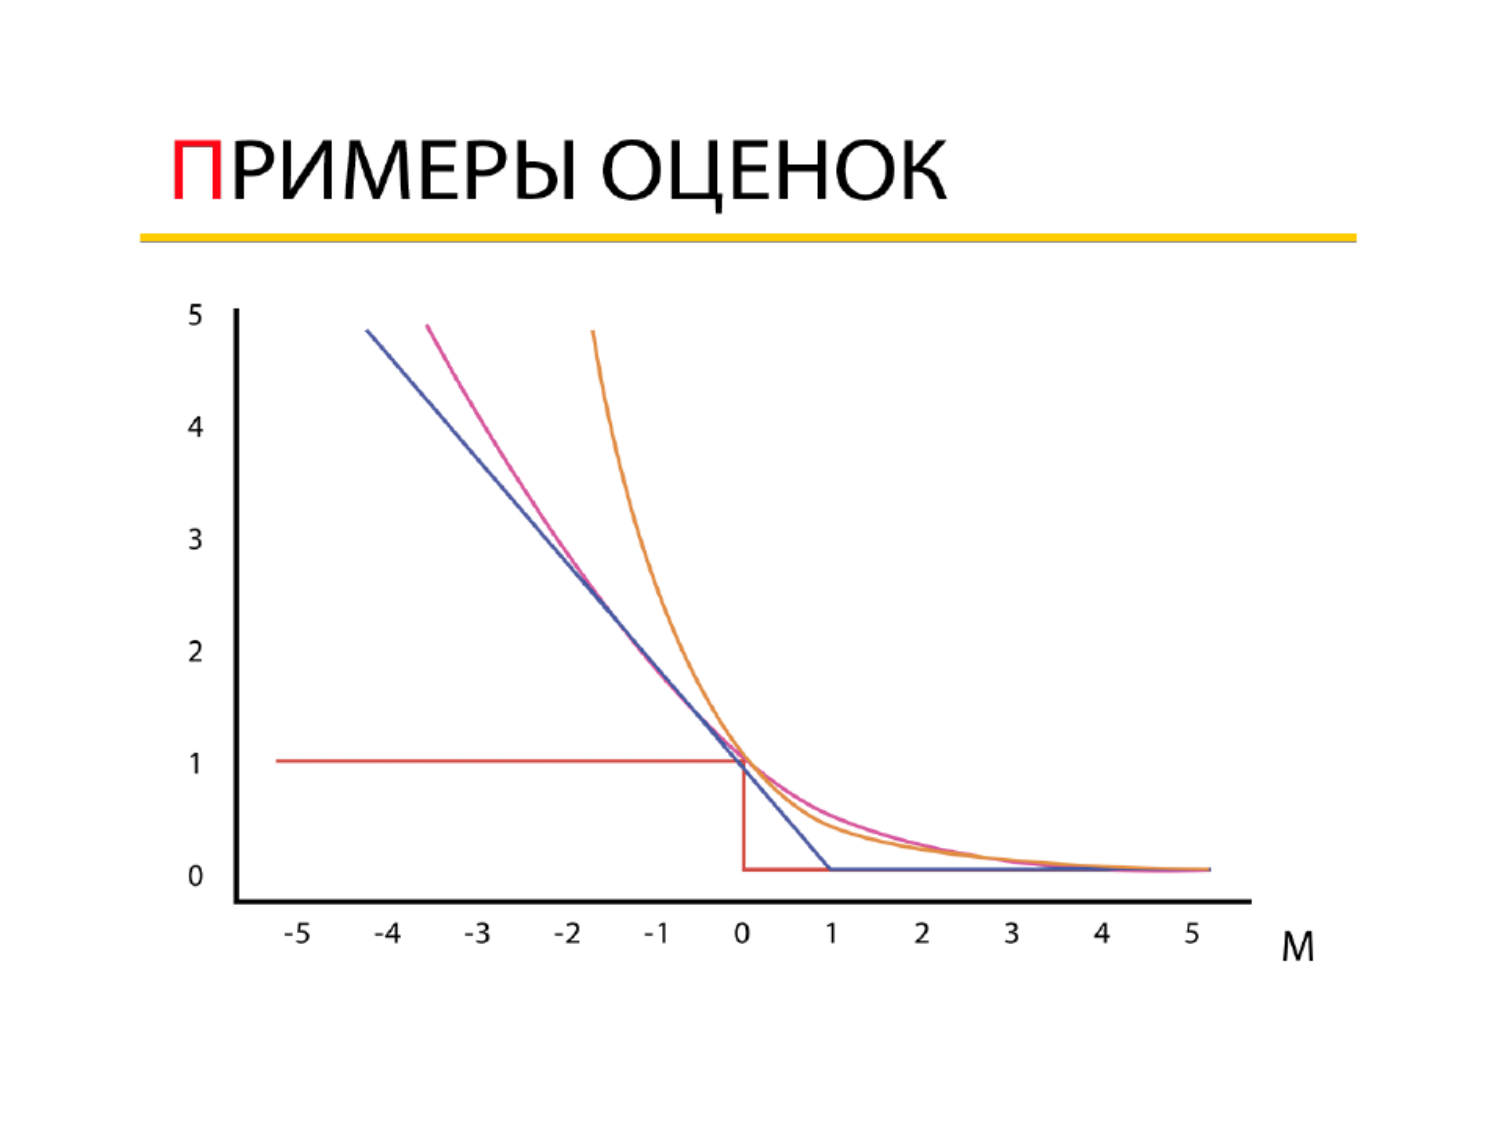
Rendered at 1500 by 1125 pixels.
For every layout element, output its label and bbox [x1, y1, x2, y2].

picture [122, 121, 1378, 1004]
